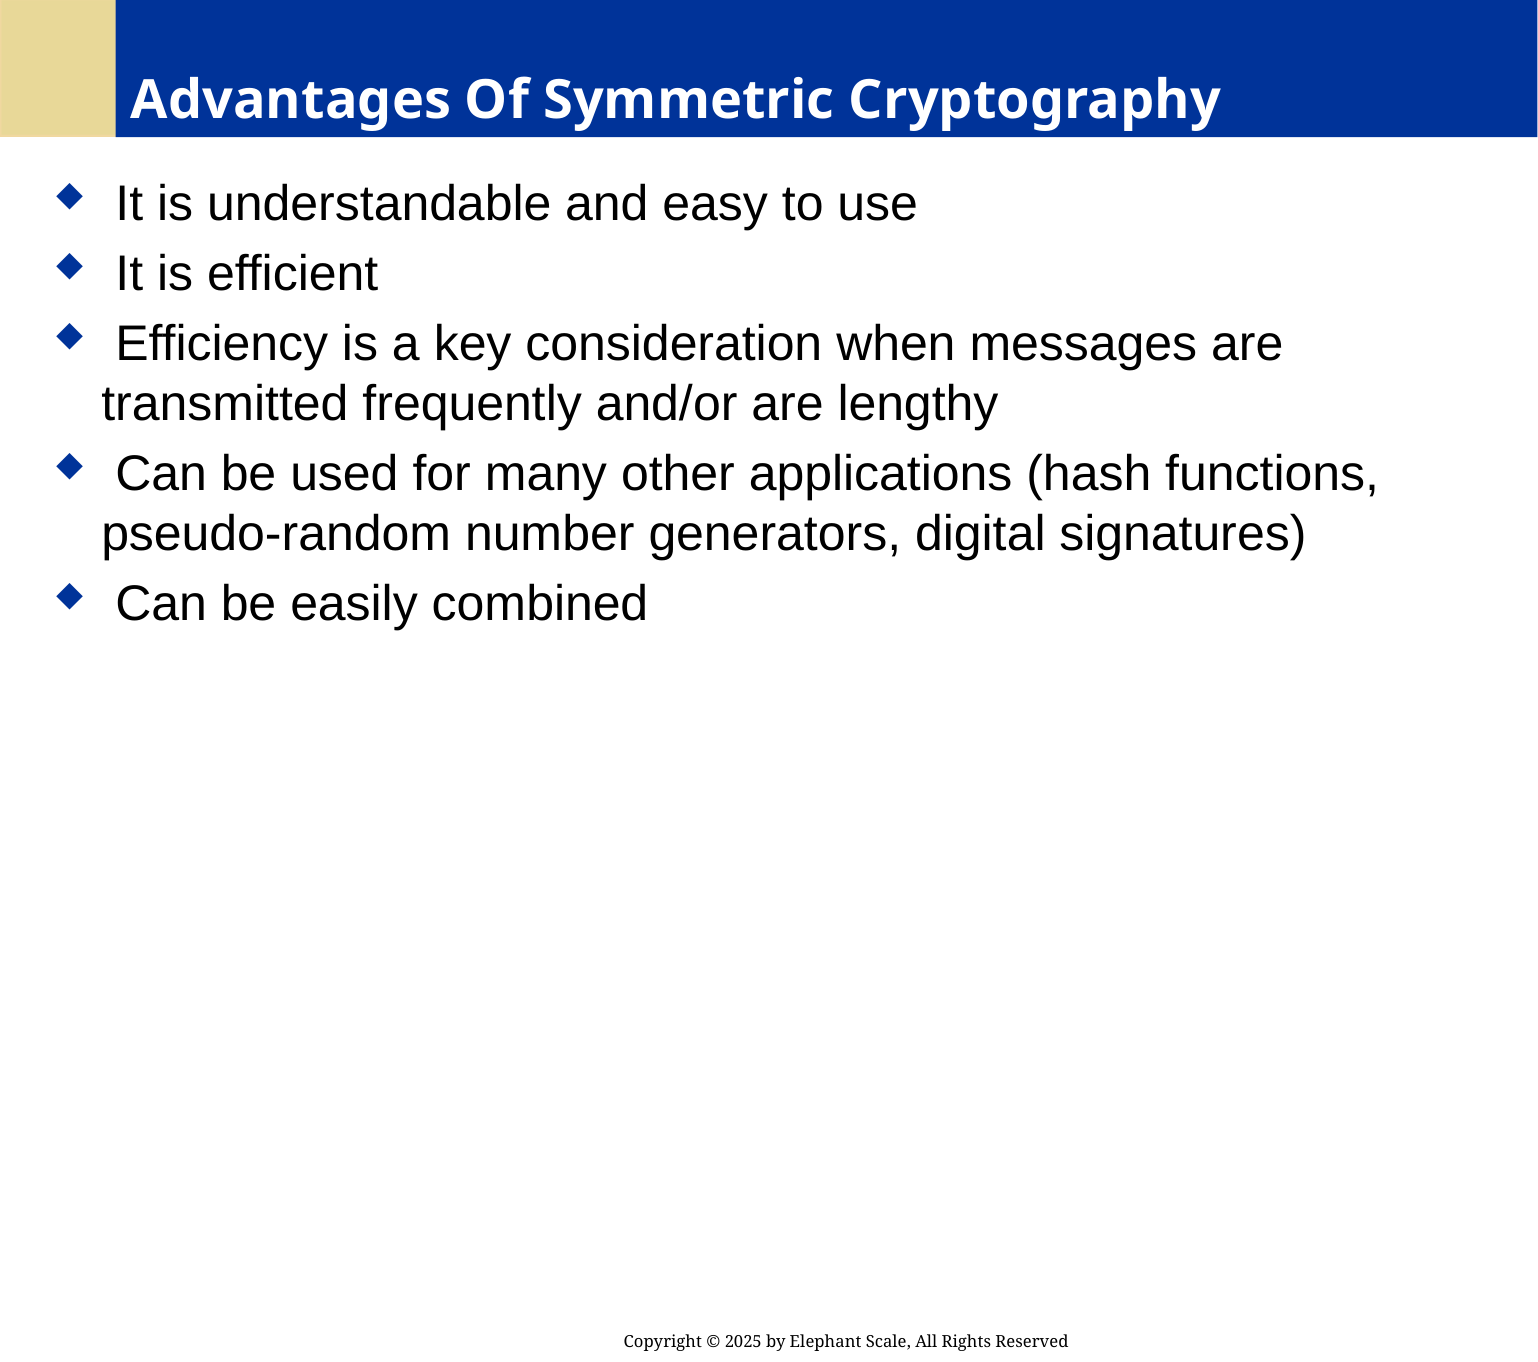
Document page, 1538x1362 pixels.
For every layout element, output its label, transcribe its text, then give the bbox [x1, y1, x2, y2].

title Advantages Of Symmetric Cryptography [115, 0, 1538, 138]
text_box Copyright © 2025 by Elephant Scale, All Rights Reserved [608, 1322, 1085, 1358]
picture [0, 0, 115, 137]
list It is understandable and easy to use It is efficient Efficiency is a key consideration when messages are transmitted frequently and/or are lengthy Can be used for many other applications (hash functions, pseudo-random number generators, digital signatures) Can be easily combined [38, 162, 1500, 1284]
